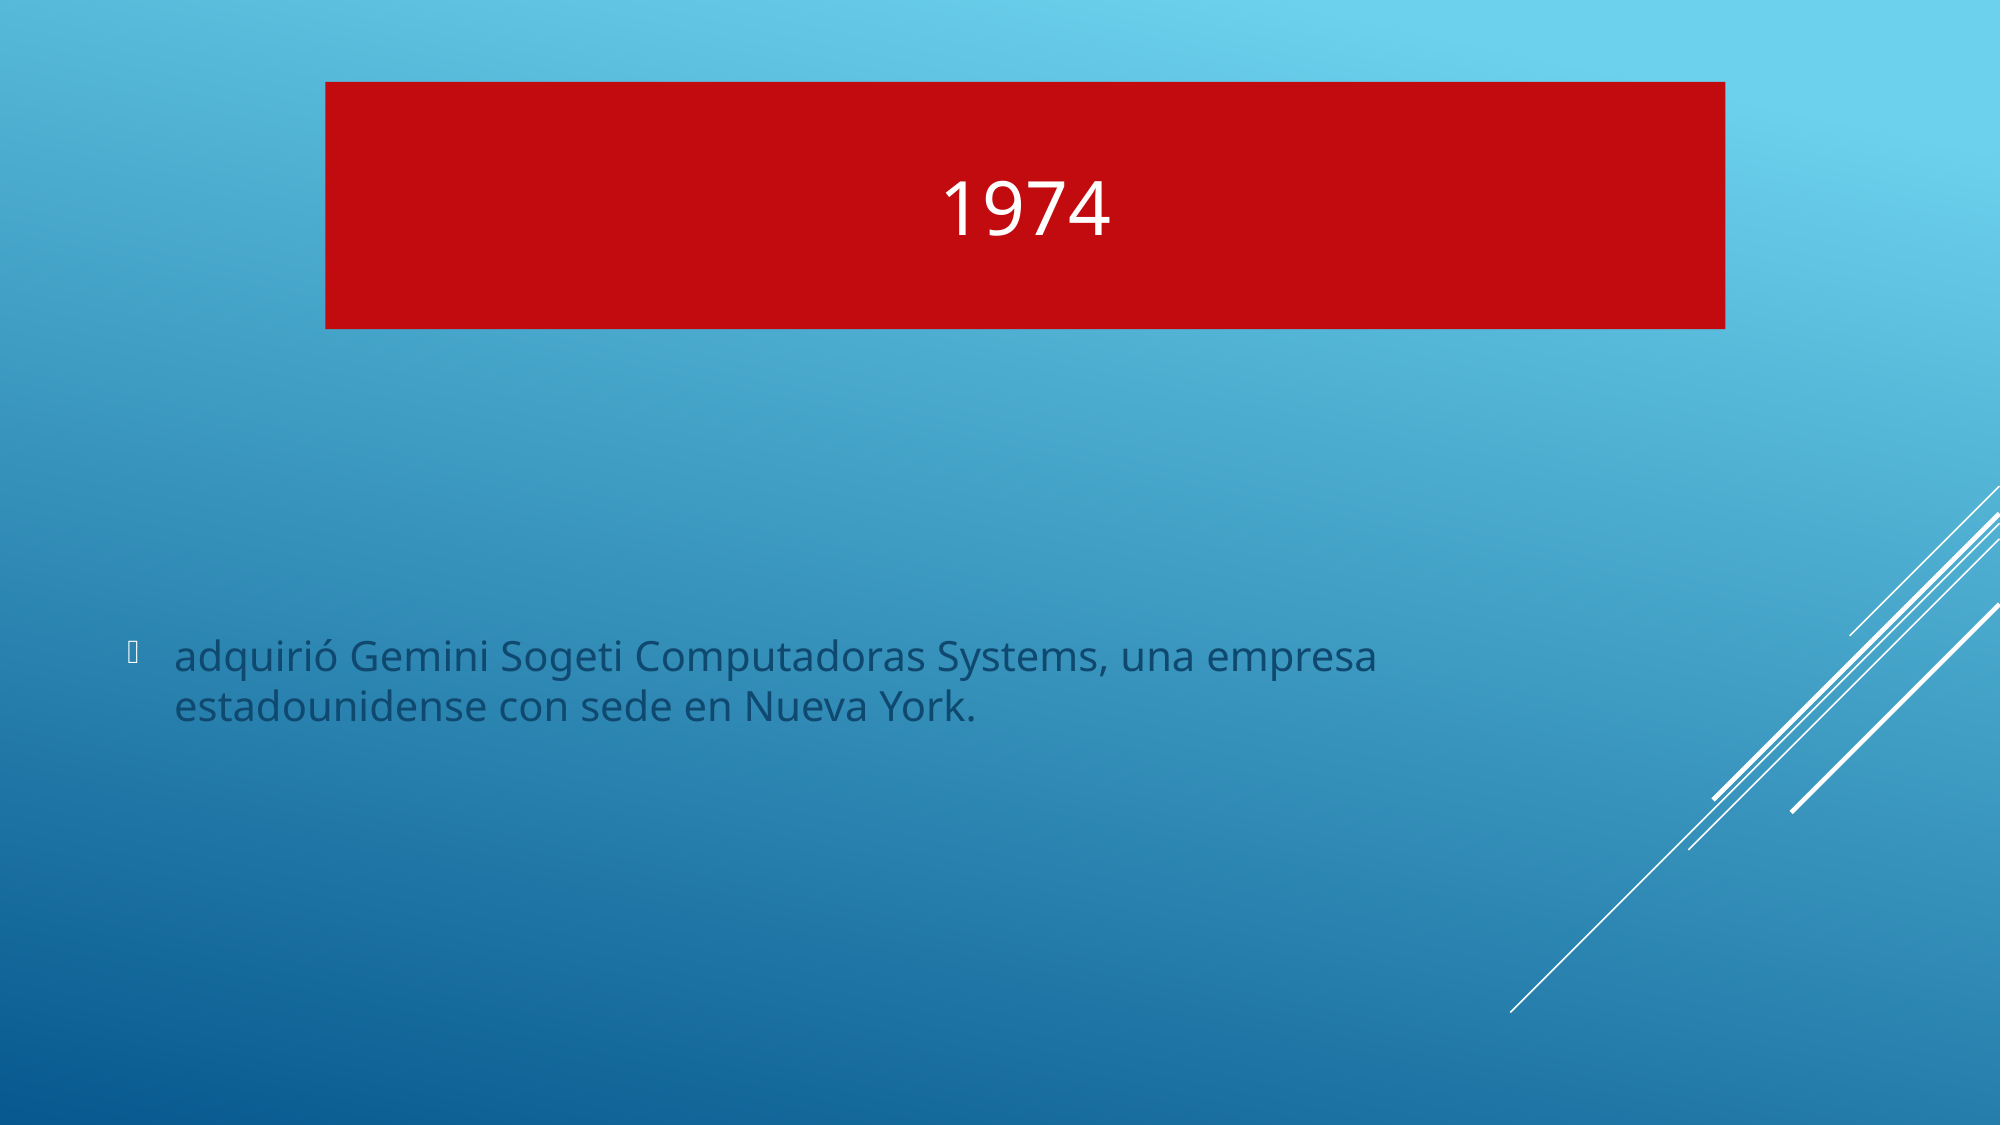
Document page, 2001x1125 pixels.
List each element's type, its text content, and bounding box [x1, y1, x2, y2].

title 1974 [325, 81, 1726, 330]
list adquirió Gemini Sogeti Computadoras Systems, una empresa estadounidense con sede en Nueva York. [112, 383, 1513, 977]
